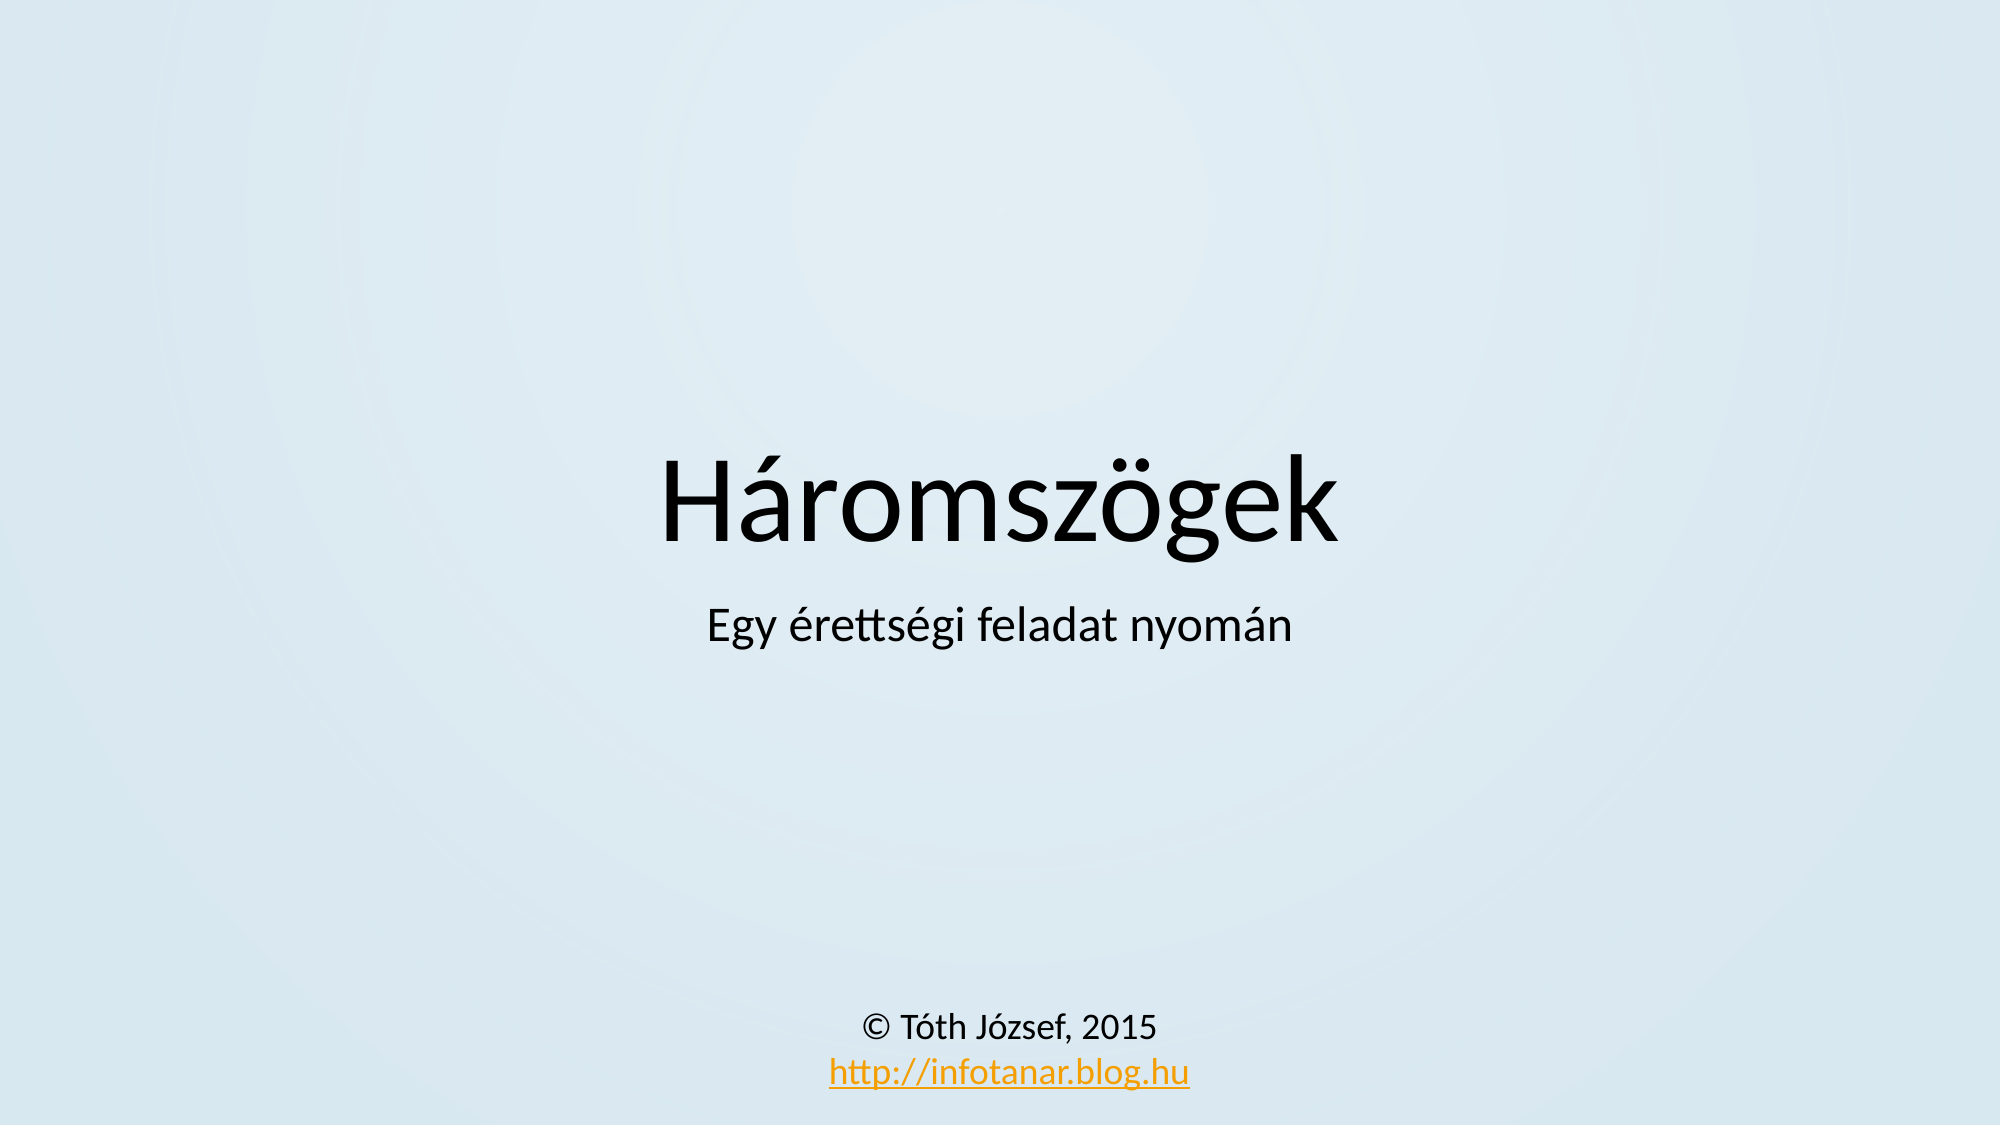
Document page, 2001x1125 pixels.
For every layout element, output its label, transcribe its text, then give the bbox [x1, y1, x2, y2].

text_box © Tóth József, 2015 http://infotanar.blog.hu [813, 994, 1205, 1100]
subtitle Egy érettségi feladat nyomán [249, 590, 1750, 863]
title Háromszögek [249, 184, 1750, 576]
